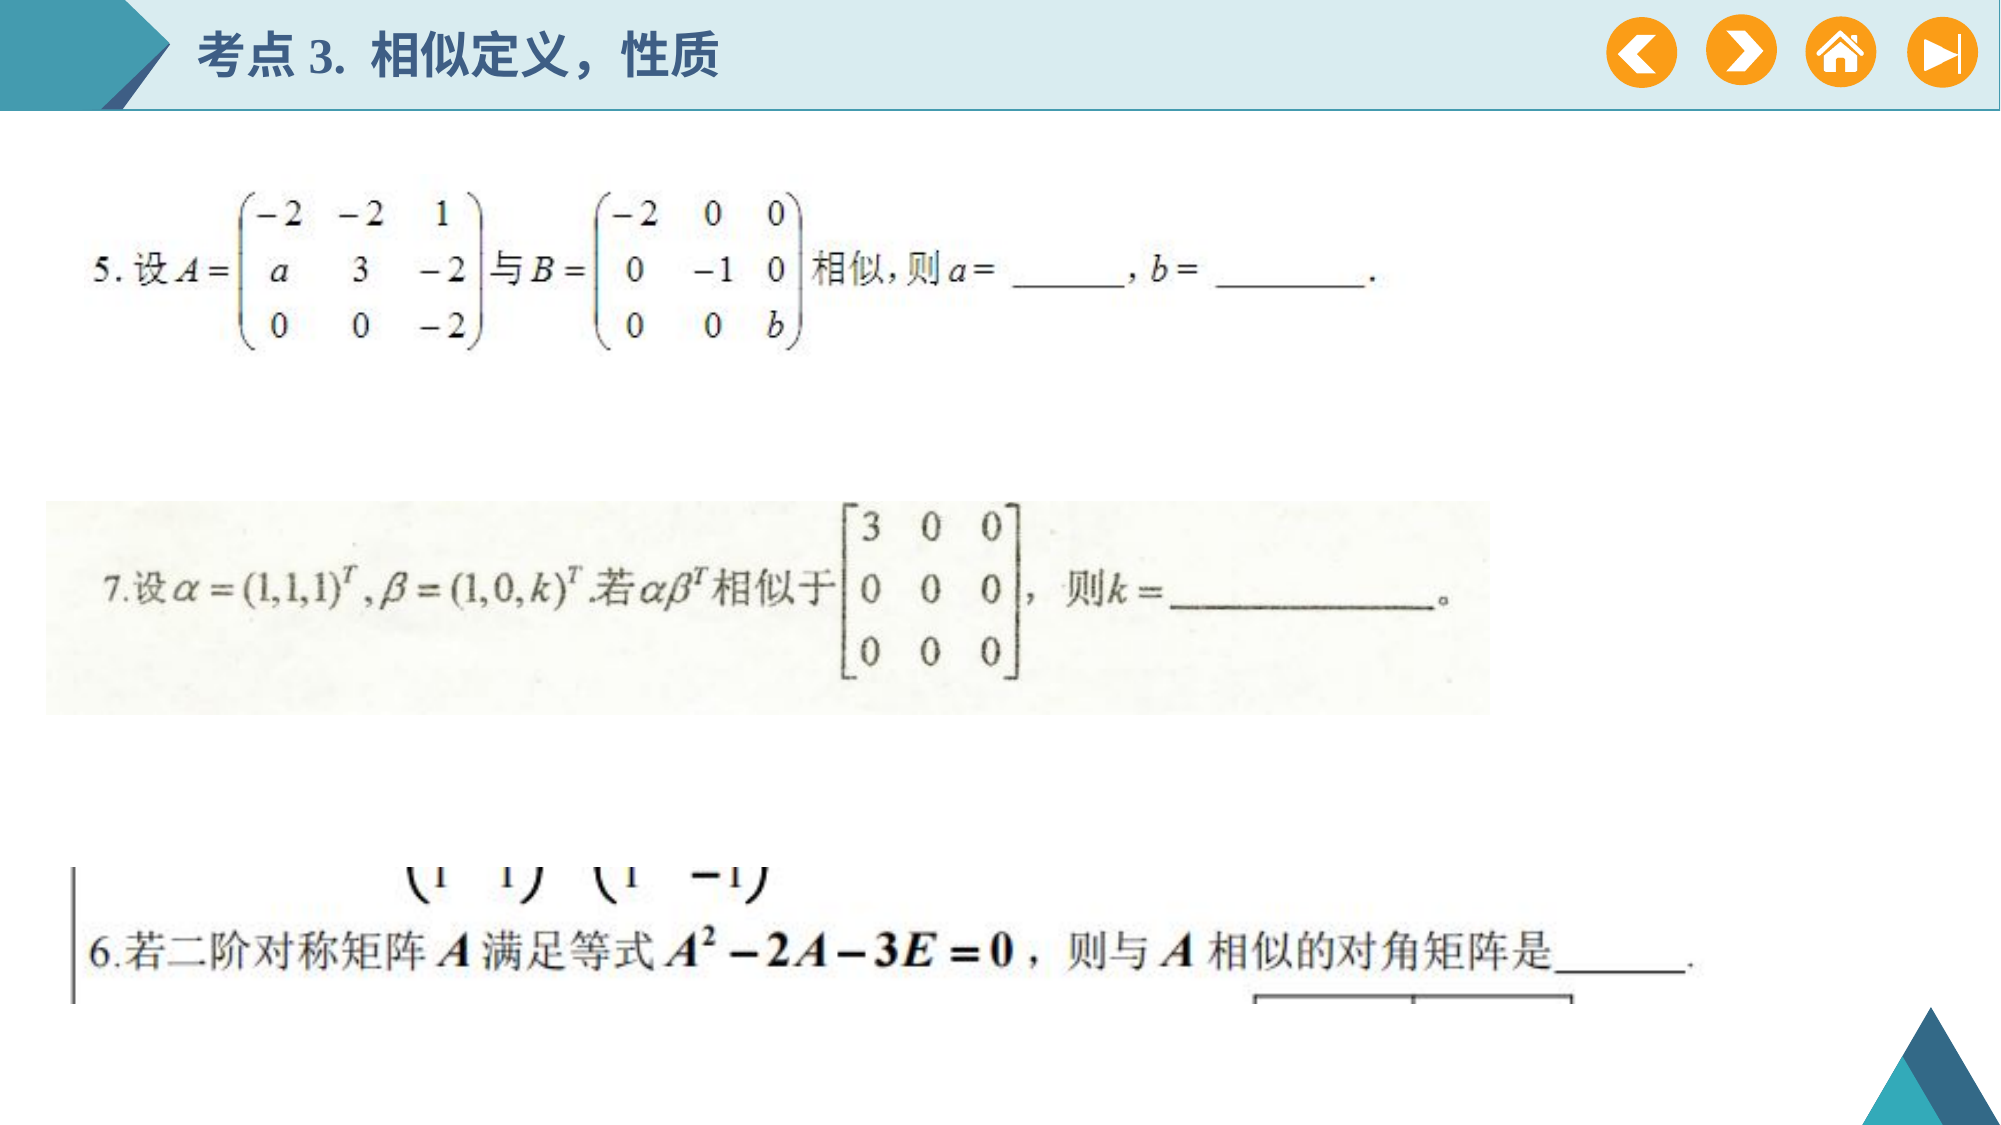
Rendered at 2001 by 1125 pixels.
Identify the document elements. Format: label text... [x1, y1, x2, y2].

picture [46, 501, 1490, 715]
text_box 考点3. 相似定义，性质 [181, 16, 793, 92]
picture [1924, 34, 1961, 74]
picture [46, 867, 1709, 1004]
picture [1816, 30, 1864, 72]
picture [84, 174, 1408, 388]
